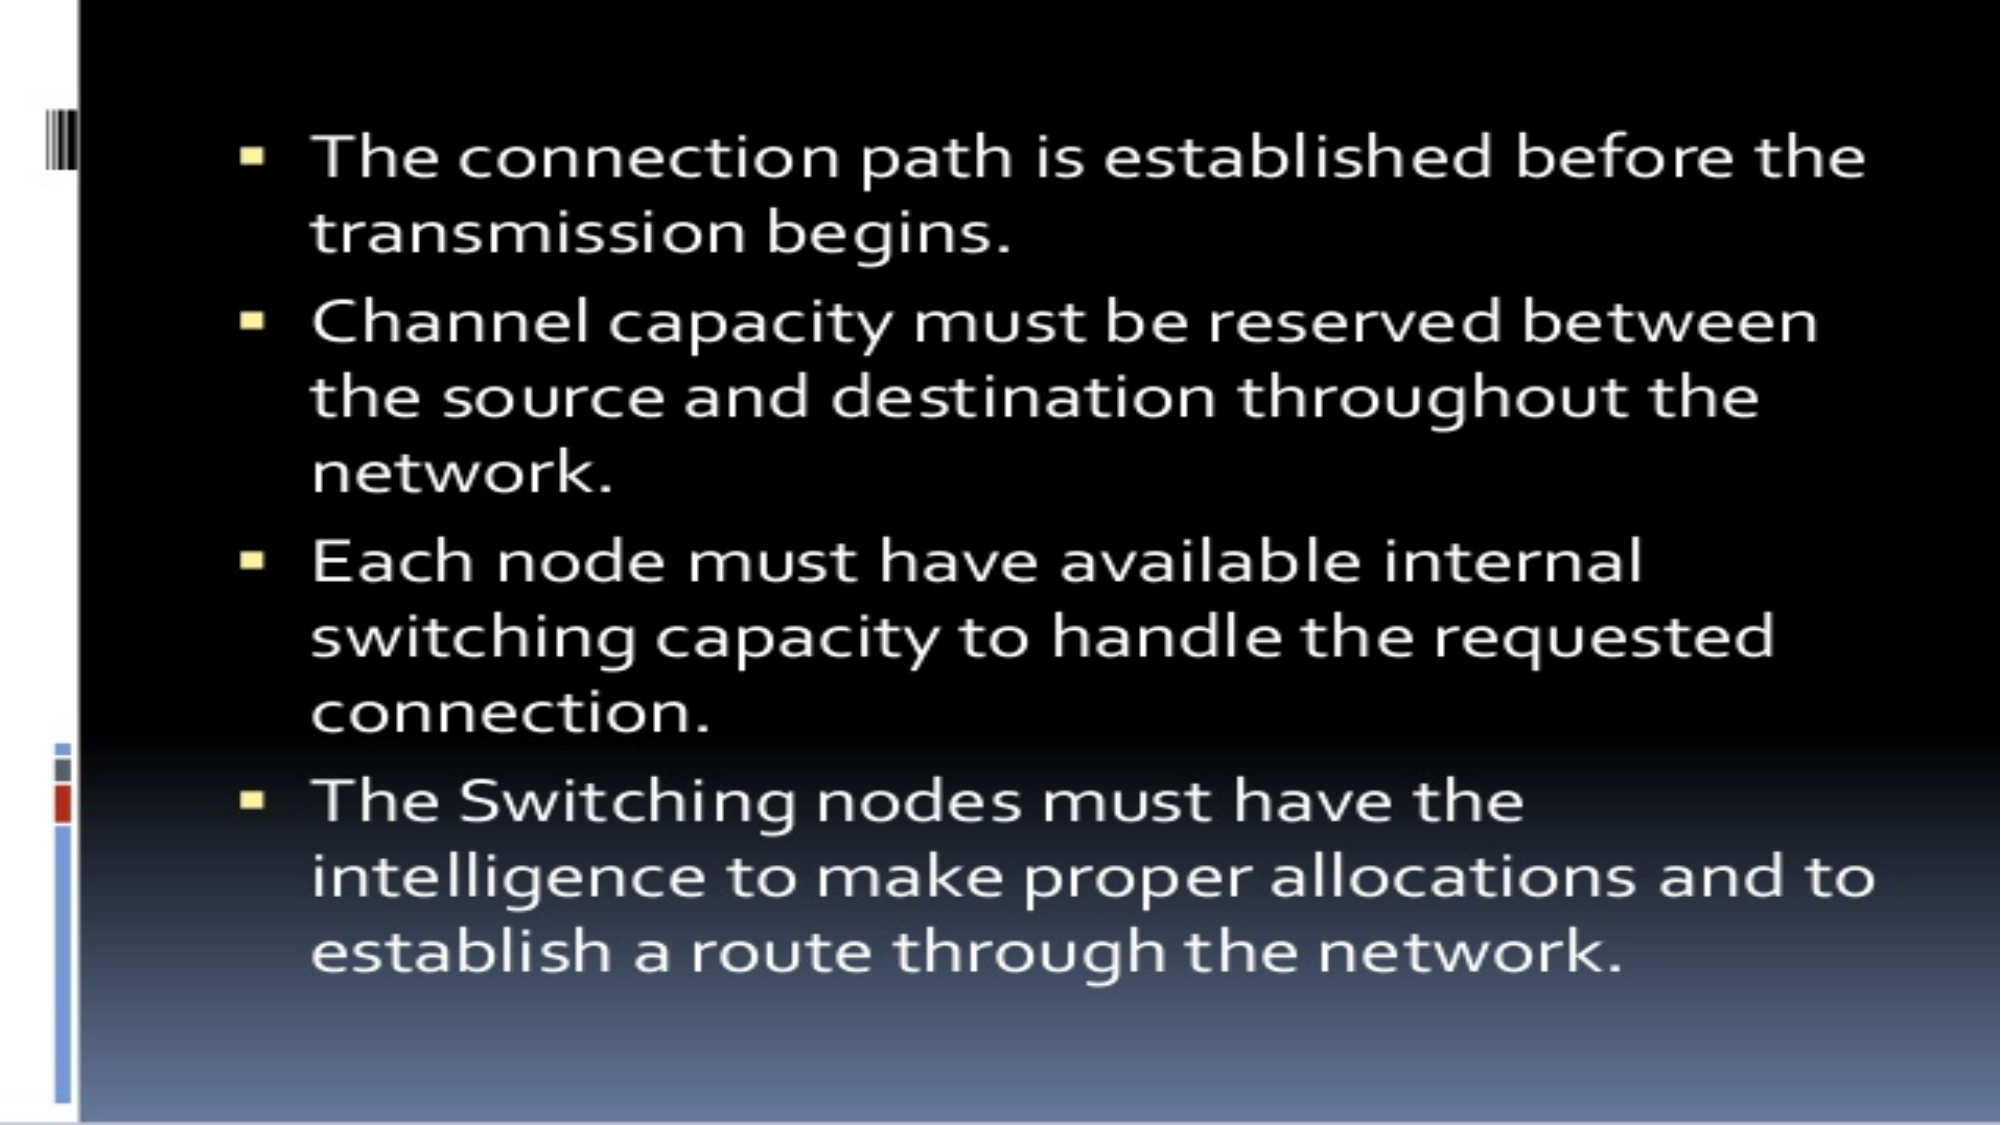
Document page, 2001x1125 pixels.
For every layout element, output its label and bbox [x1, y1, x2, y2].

list [0, 0, 2000, 1125]
